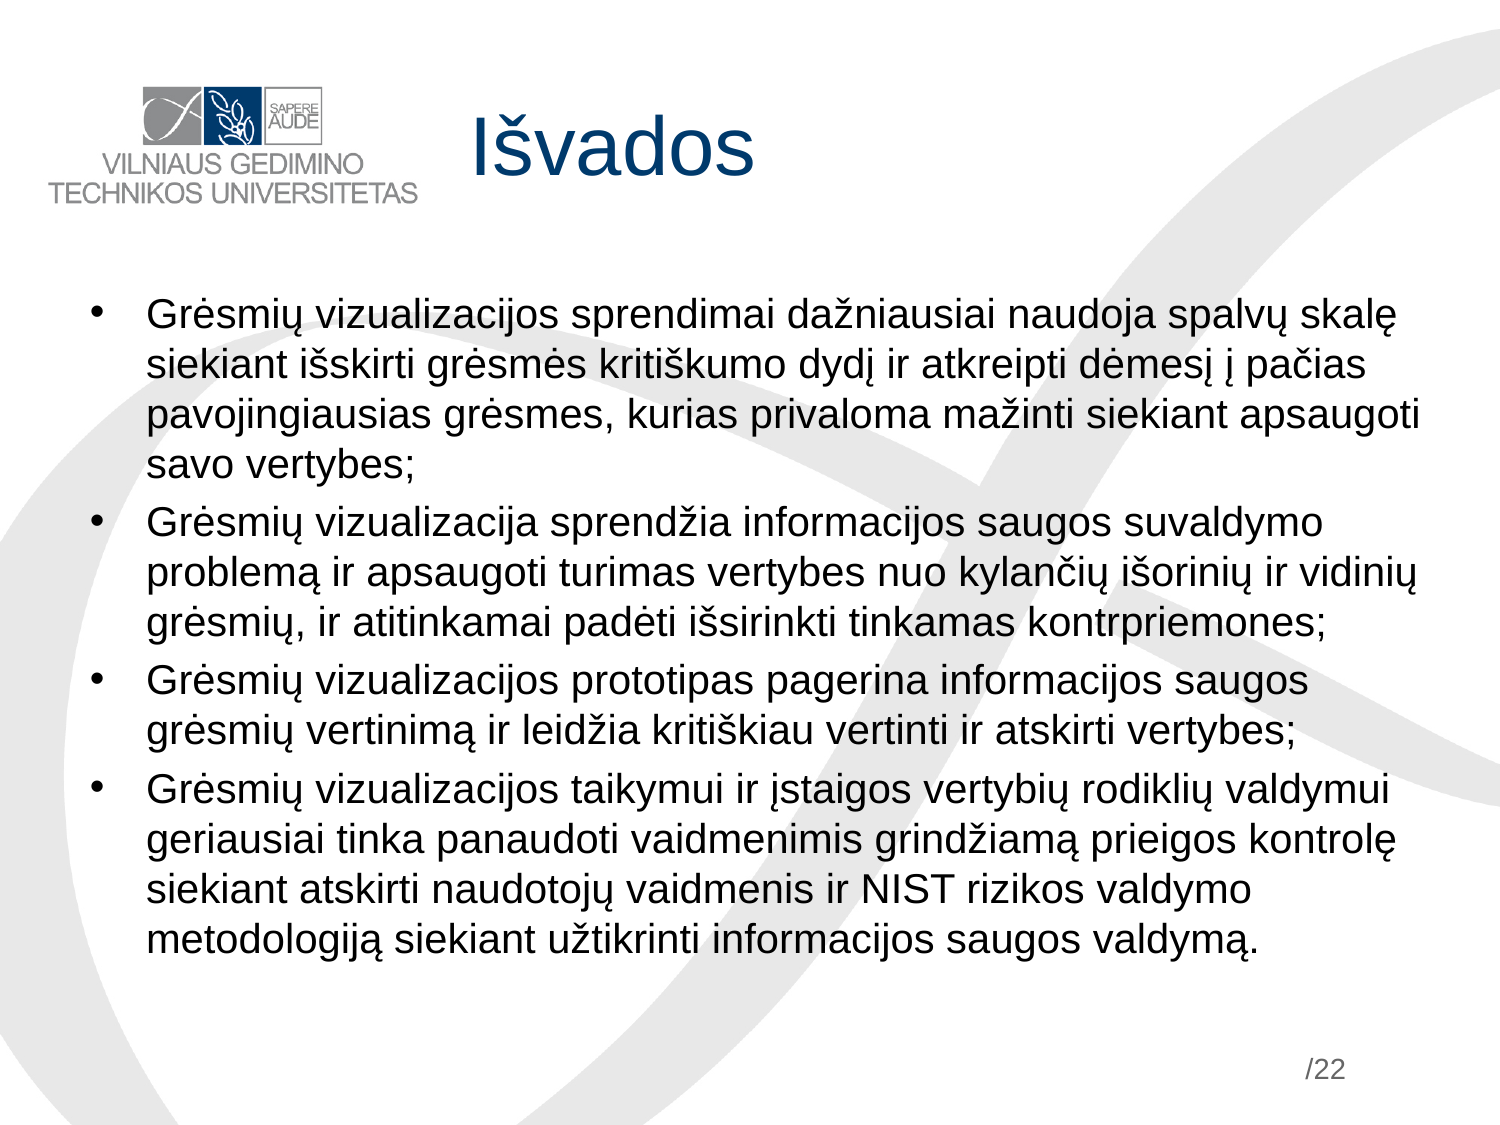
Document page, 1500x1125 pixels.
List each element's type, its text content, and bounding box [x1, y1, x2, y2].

text_box /22 [1290, 1042, 1447, 1103]
text_box Grėsmių vizualizacijos sprendimai dažniausiai naudoja spalvų skalę siekiant išskirti grėsmės kritiškumo dydį ir atkreipti dėmesį į pačias pavojingiausias grėsmes, kurias privaloma mažinti siekiant apsaugoti savo vertybes; Grėsmių vizualizacija sprendžia informacijos saugos suvaldymo problemą ir apsaugoti turimas vertybes nuo kylančių išorinių ir vidinių grėsmių, ir atitinkamai padėti išsirinkti tinkamas kontrpriemones; Grėsmių vizualizacijos prototipas pagerina informacijos saugos grėsmių vertinimą ir leidžia kritiškiau vertinti ir atskirti vertybes; Grėsmių vizualizacijos taikymui ir įstaigos vertybių rodiklių valdymui geriausiai tinka panaudoti vaidmenimis grindžiamą prieigos kontrolę siekiant atskirti naudotojų vaidmenis ir NIST rizikos valdymo metodologiją siekiant užtikrinti informacijos saugos valdymą. [75, 278, 1447, 1035]
text_box Išvados [454, 19, 1447, 265]
picture [0, 0, 1500, 1125]
